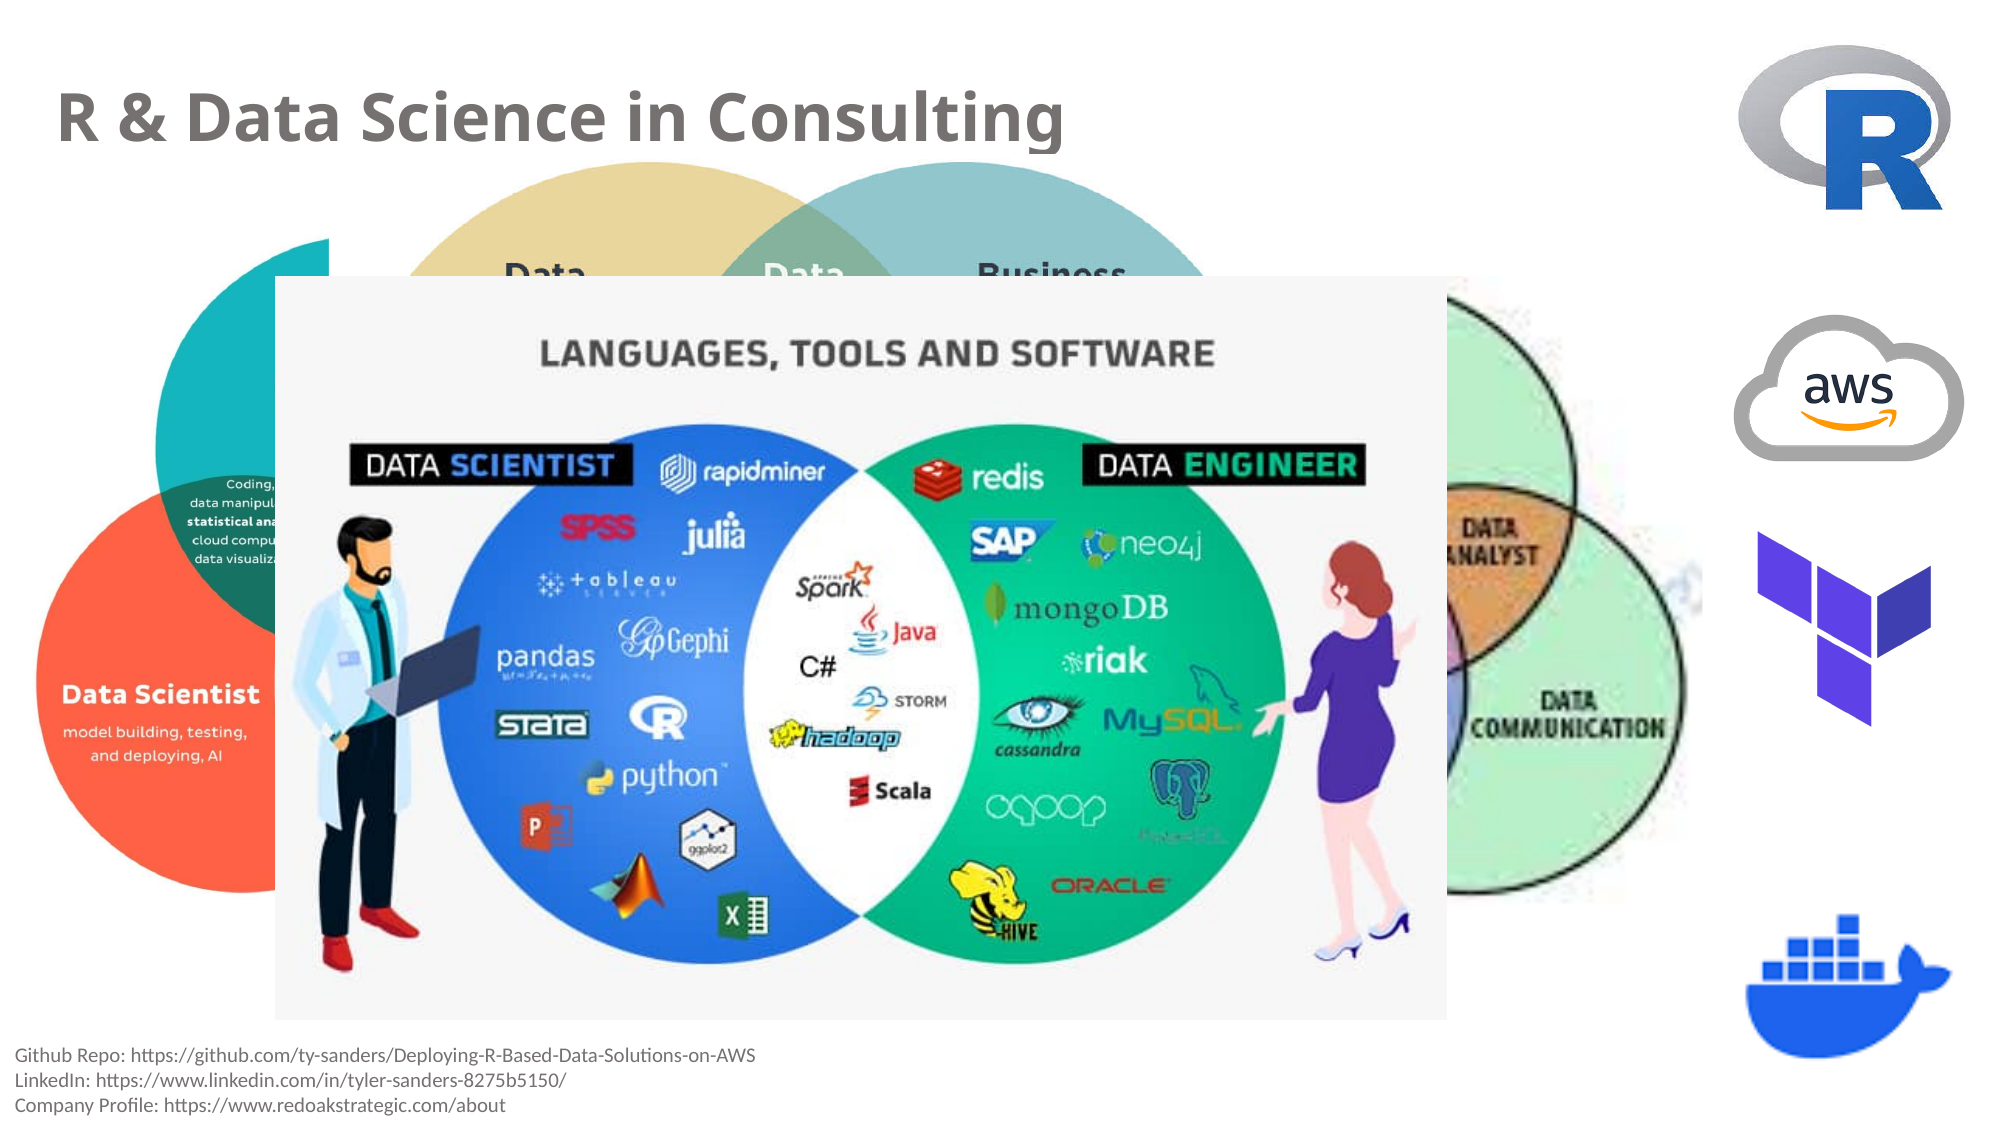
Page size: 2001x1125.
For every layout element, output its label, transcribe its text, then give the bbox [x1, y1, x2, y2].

picture [0, 154, 2000, 1020]
title R & Data Science in Consulting [40, 0, 1541, 240]
picture [1738, 44, 1951, 210]
text_box Github Repo: https://github.com/ty-sanders/Deploying-R-Based-Data-Solutions-on-AWS LinkedIn: https://www.linkedin.com/in/tyler-sanders-8275b5150/ Company Profile: https://www.redoakstrategic.com/about [0, 1034, 932, 1124]
picture [1719, 897, 1994, 1080]
